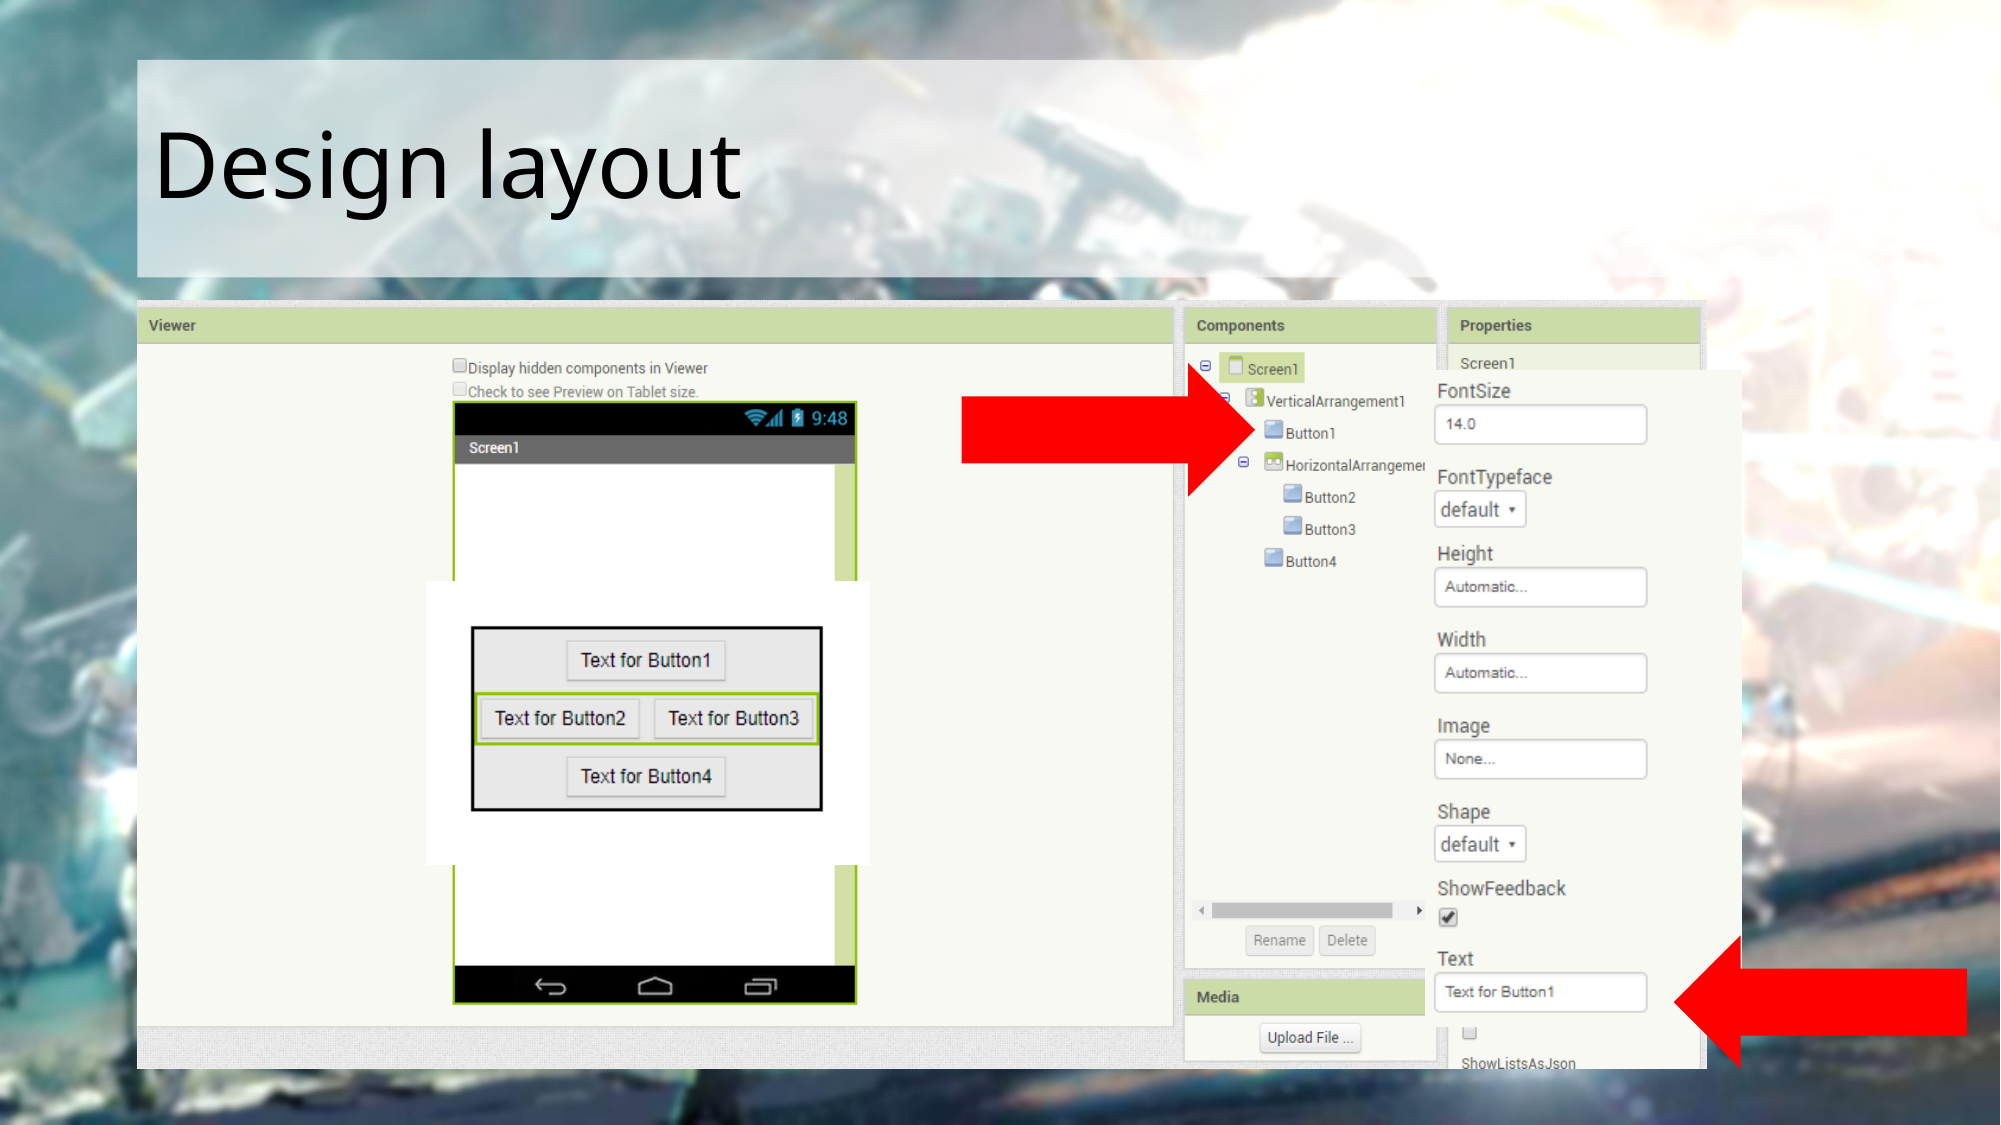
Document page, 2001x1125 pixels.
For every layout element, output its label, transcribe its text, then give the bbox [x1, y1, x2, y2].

title Design layout [137, 59, 1863, 278]
text_box [1707, 967, 1969, 1072]
picture [0, 0, 2000, 1125]
